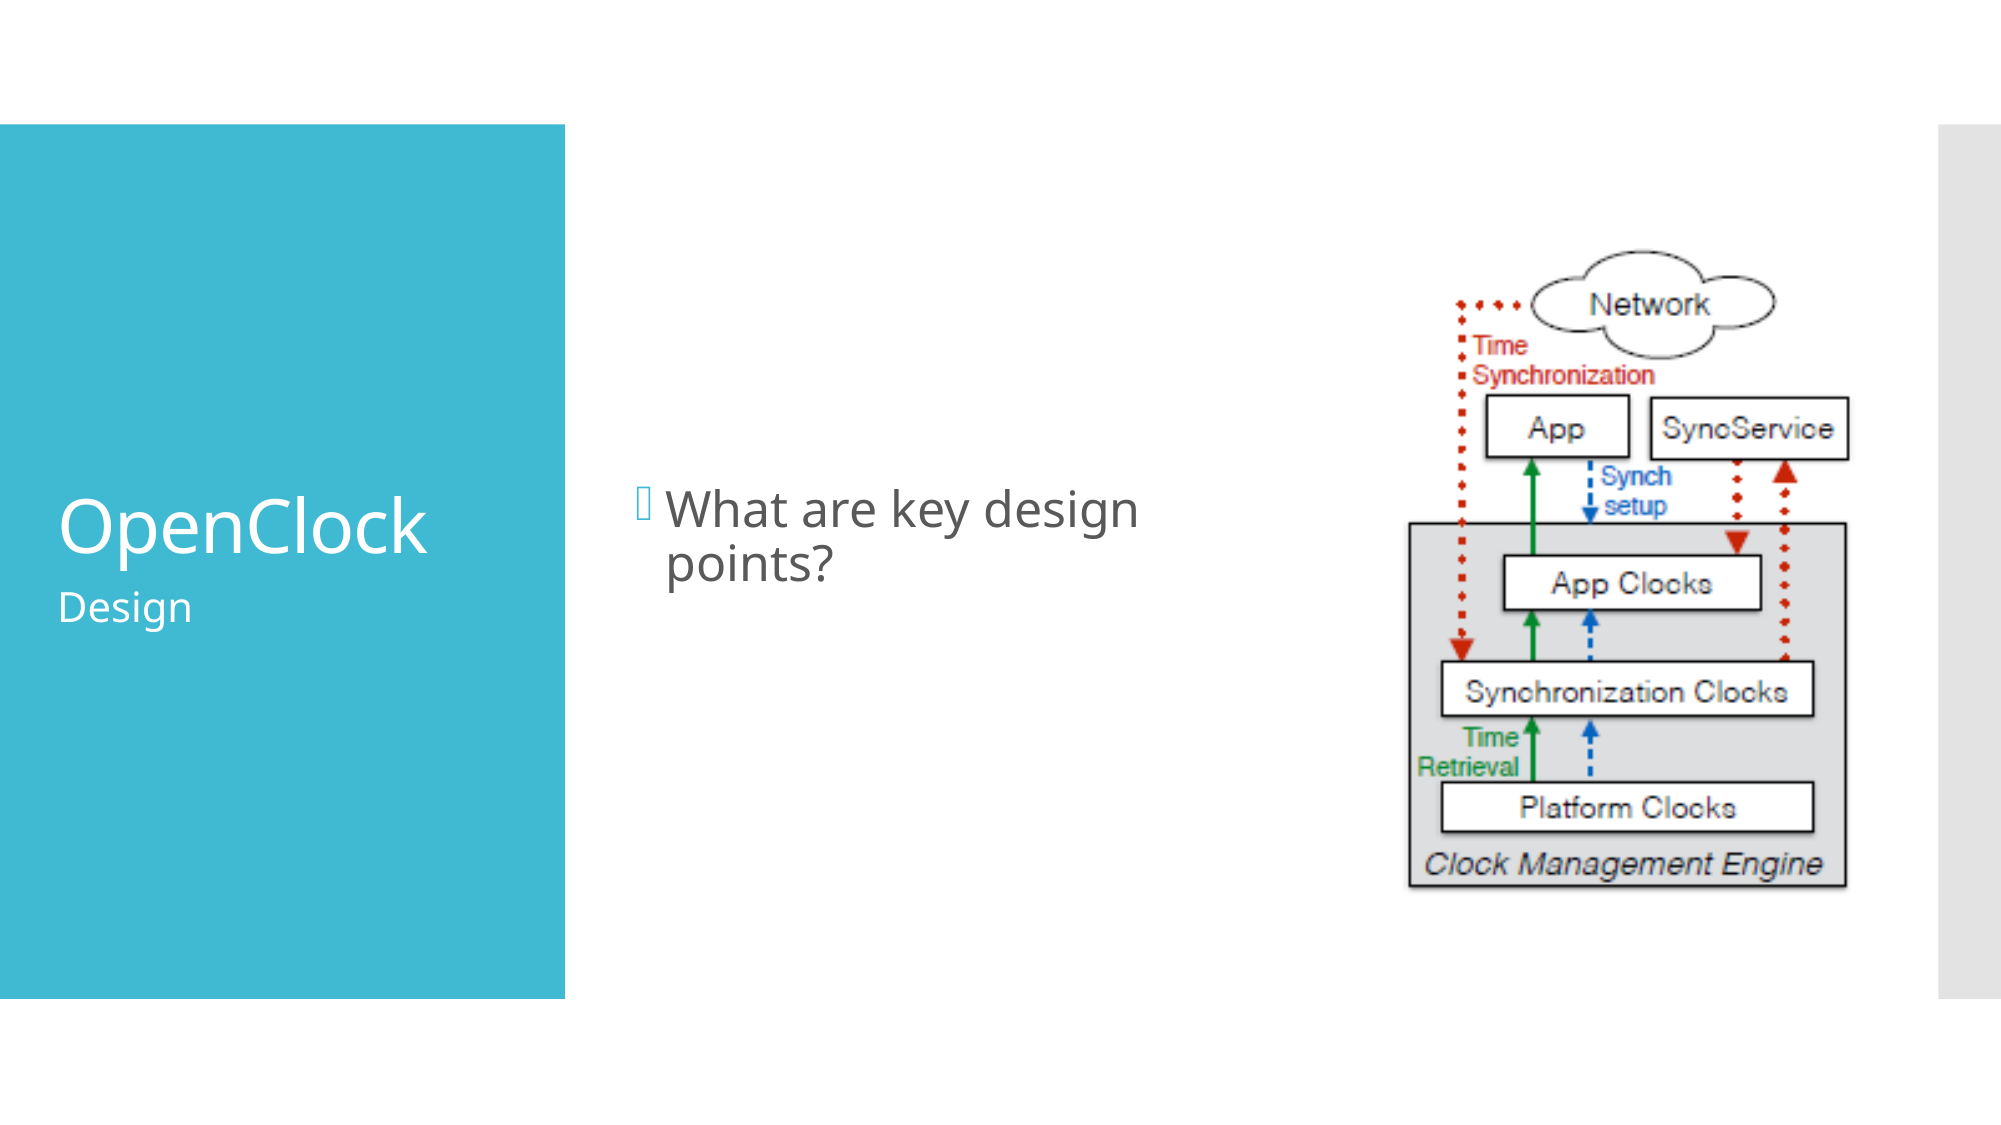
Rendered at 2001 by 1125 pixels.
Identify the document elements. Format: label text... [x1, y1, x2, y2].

title OpenClock [41, 187, 507, 573]
picture [1346, 247, 1878, 908]
list Design [41, 573, 507, 955]
list What are key design points? [620, 383, 1286, 765]
